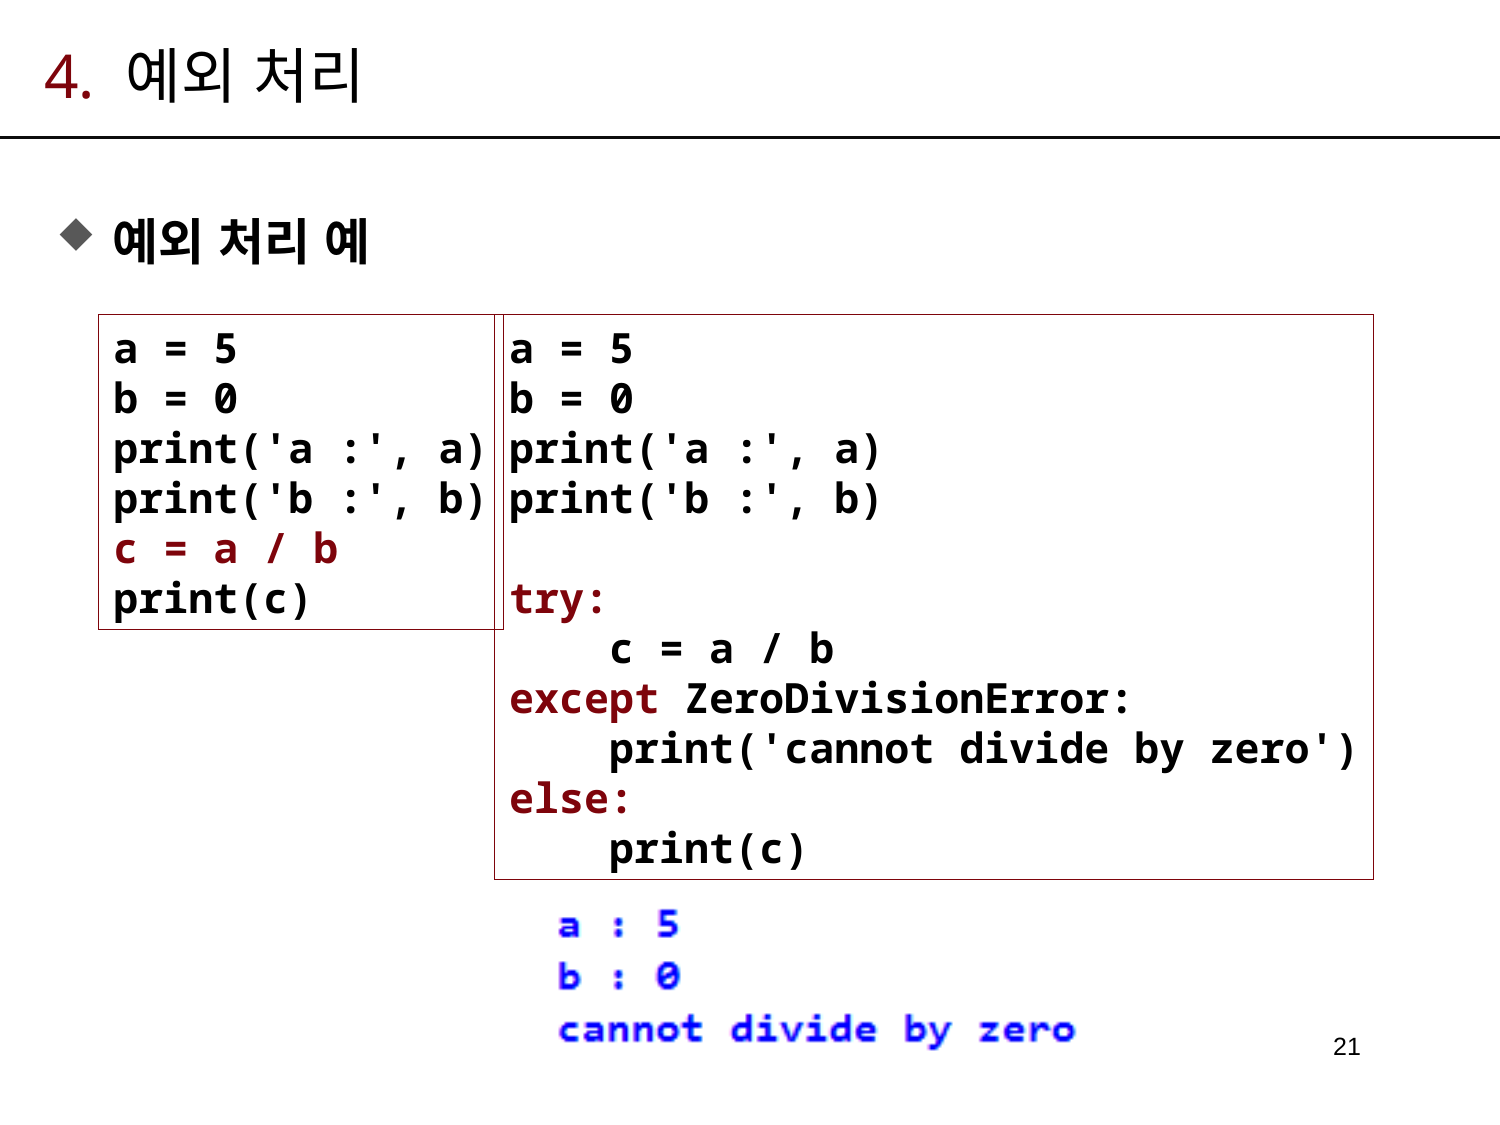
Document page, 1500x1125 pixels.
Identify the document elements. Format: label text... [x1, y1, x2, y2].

slide_number 21 [1081, 1023, 1376, 1066]
picture [548, 904, 1082, 1059]
title 4. 예외 처리 [29, 30, 1294, 124]
text_box a = 5 b = 0 print('a :', a) print('b :', b) c = a / b print(c) [98, 314, 494, 630]
text_box a = 5 b = 0 print('a :', a) print('b :', b) try: c = a / b except ZeroDivisionError: print('cannot divide by zero') else: print(c) [494, 314, 1374, 880]
list 예외 처리 예 [41, 172, 1436, 977]
